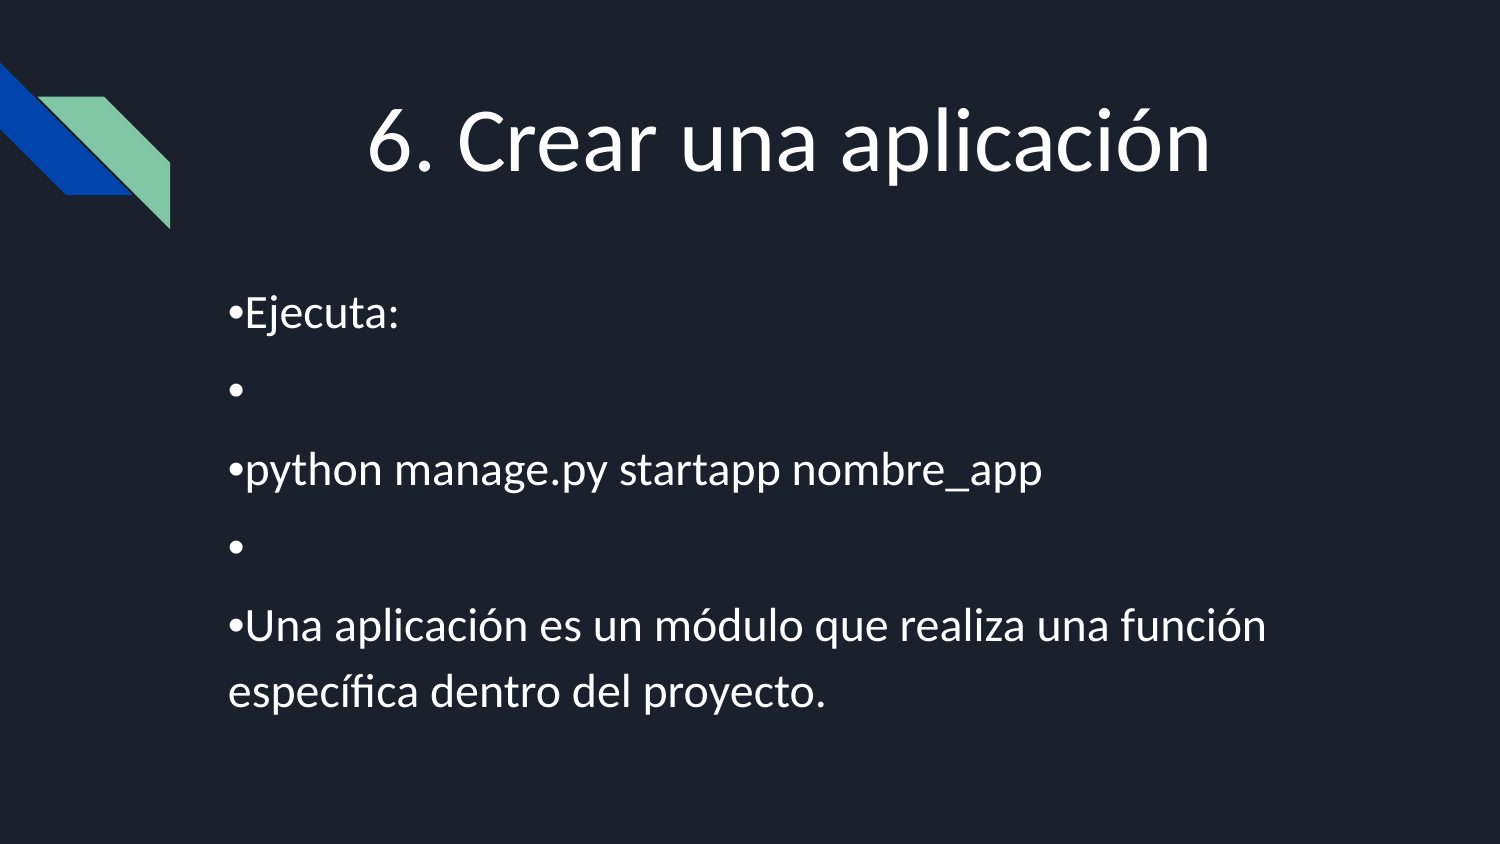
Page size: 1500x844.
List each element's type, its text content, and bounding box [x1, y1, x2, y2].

list •Ejecuta: • •python manage.py startapp nombre_app • •Una aplicación es un módulo que realiza una función específica dentro del proyecto. [212, 257, 1368, 735]
title 6. Crear una aplicación [212, 64, 1368, 215]
